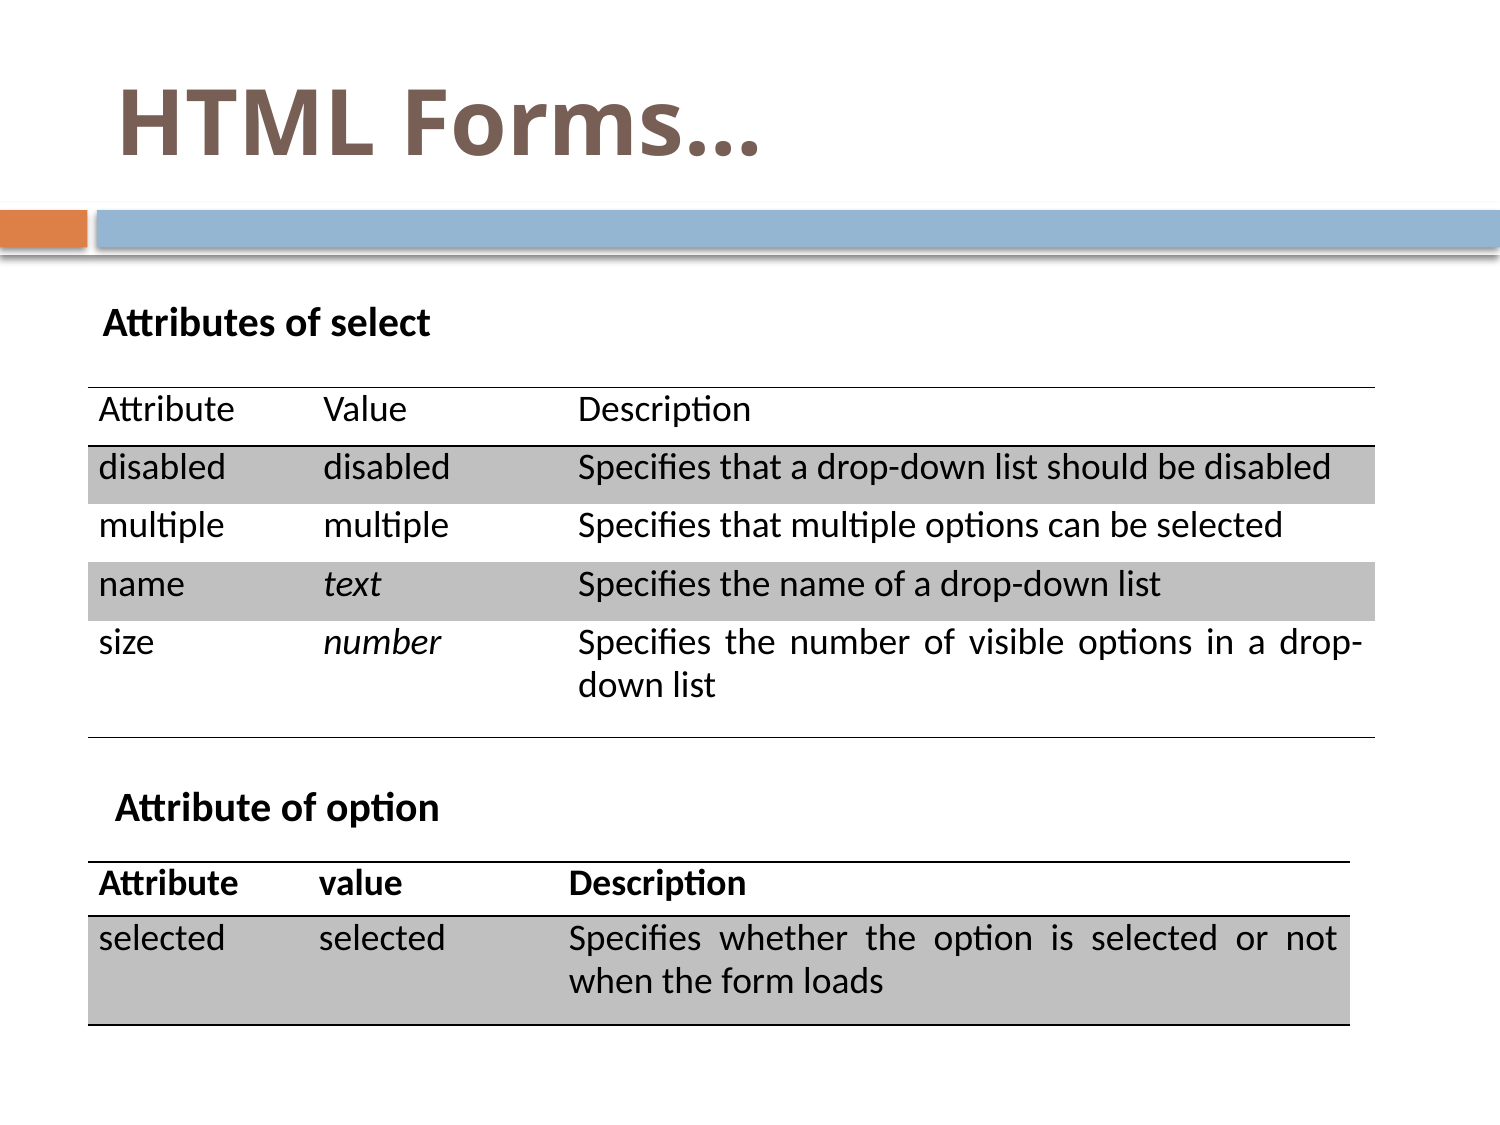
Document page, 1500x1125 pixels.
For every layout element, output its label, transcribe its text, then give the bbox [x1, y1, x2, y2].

table_cell Specifies that multiple options can be selected [567, 504, 1375, 562]
table_cell Specifies that a drop-down list should be disabled [567, 447, 1375, 504]
table_cell multiple [312, 504, 567, 562]
table_cell Specifies the name of a drop-down list [567, 562, 1375, 621]
table_header Description [558, 863, 1350, 915]
table_header Attribute [88, 388, 312, 445]
text_box Attribute of option [99, 772, 1013, 837]
table_cell Specifies whether the option is selected or not when the form loads [558, 917, 1350, 1024]
table_cell size [88, 621, 312, 737]
text_box Attributes of select [87, 287, 1000, 353]
table_header Attribute [88, 863, 308, 915]
table_cell name [88, 562, 312, 621]
table_cell disabled [88, 447, 312, 504]
table_header Description [567, 388, 1375, 445]
table_cell multiple [88, 504, 312, 562]
table_cell selected [88, 917, 308, 1024]
title HTML Forms… [100, 37, 1438, 200]
table_cell number [312, 621, 567, 737]
table_cell disabled [312, 447, 567, 504]
table_cell selected [308, 917, 558, 1024]
table_cell text [312, 562, 567, 621]
table_cell Specifies the number of visible options in a drop-down list [567, 621, 1375, 737]
table_header value [308, 863, 558, 915]
table_header Value [312, 388, 567, 445]
